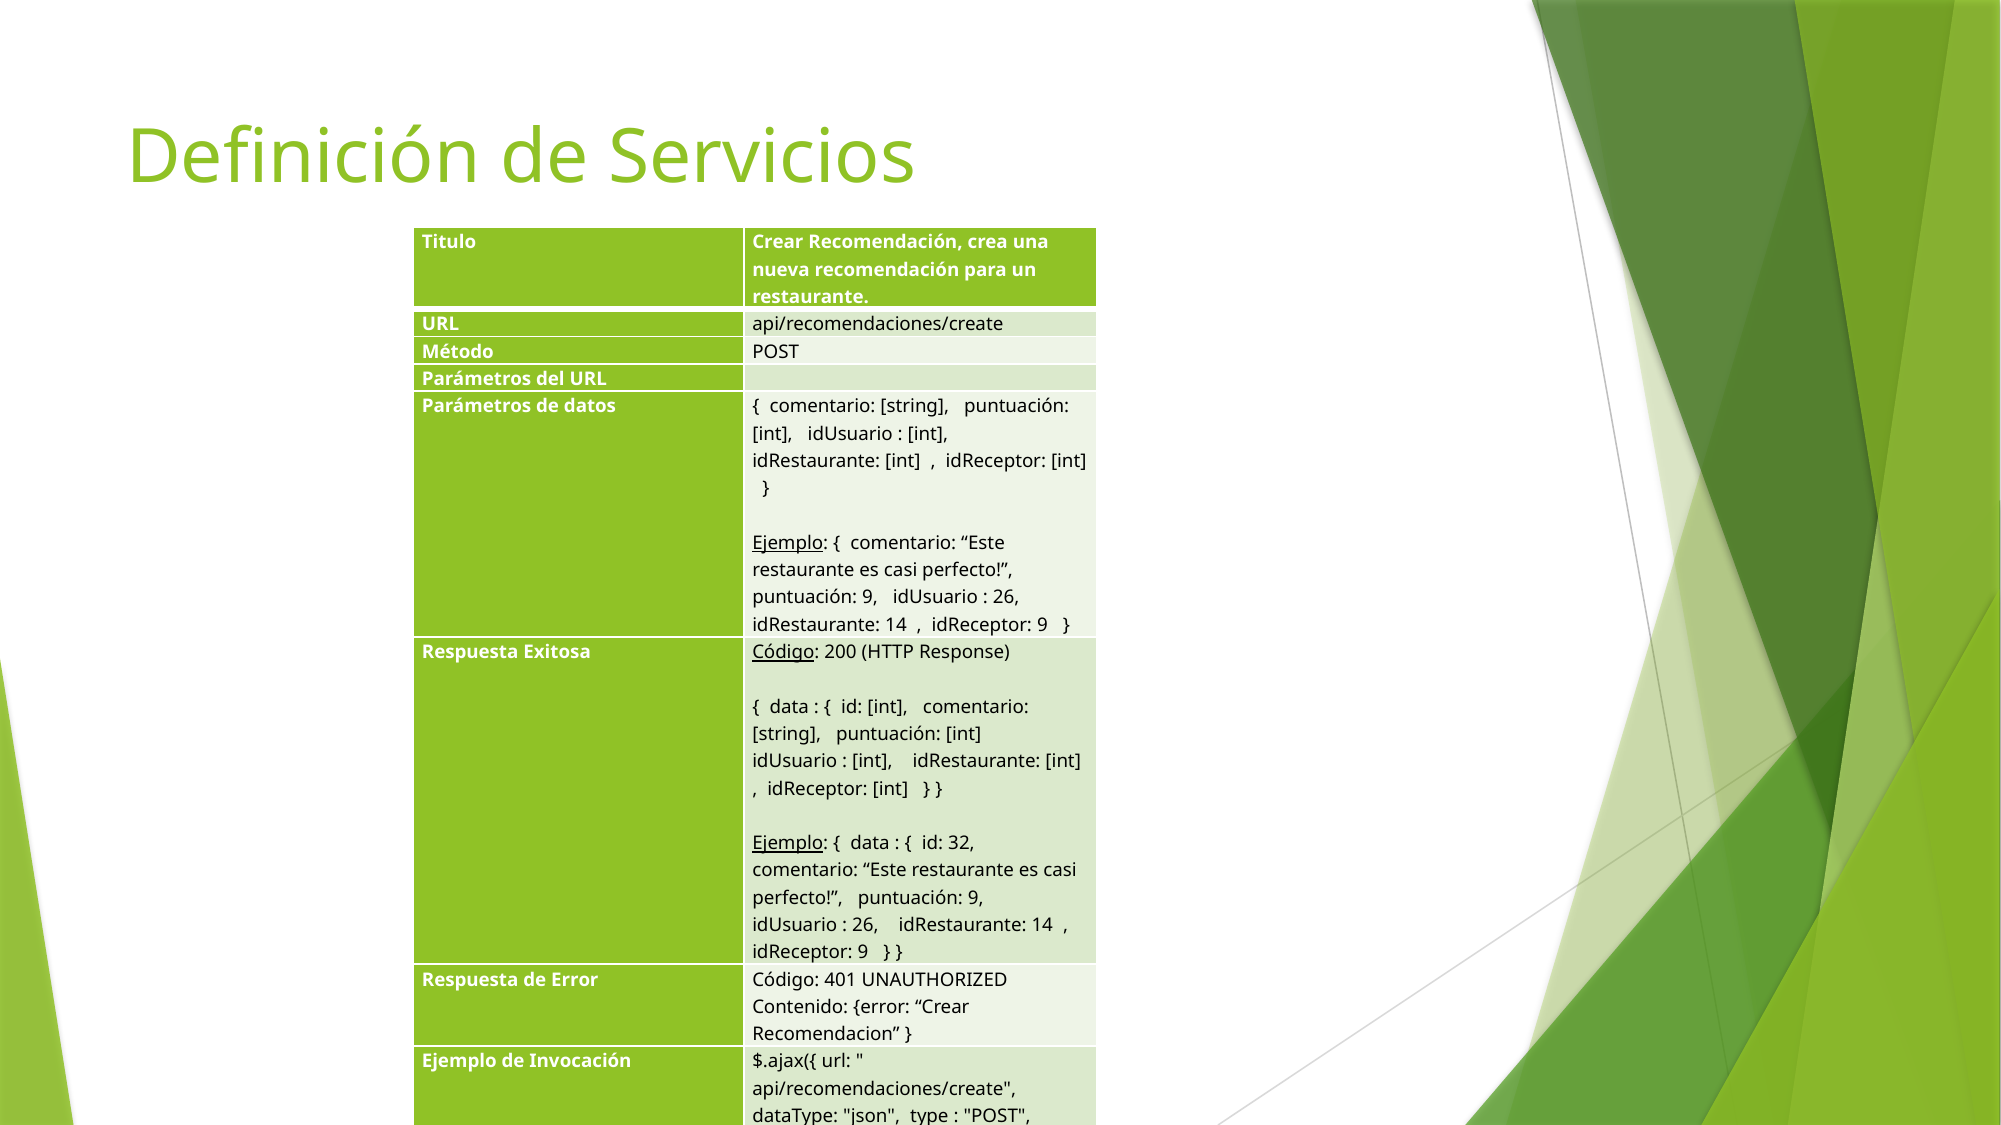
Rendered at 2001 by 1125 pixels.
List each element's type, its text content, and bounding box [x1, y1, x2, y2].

table_cell api/recomendaciones/create [745, 312, 1096, 336]
table_cell Parámetros del URL [414, 365, 743, 390]
table_cell Código: 200 (HTTP Response) { data : { id: [int], comentario: [string], puntuación: [int] idUsuario : [int], idRestaurante: [int] , idReceptor: [int] } } Ejemplo: { data : { id: 32, comentario: “Este restaurante es casi perfecto!”, puntuación: 9, idUsuario : 26, idRestaurante: 14 , idReceptor: 9 } } [745, 638, 1096, 963]
table_cell Parámetros de datos [414, 392, 743, 636]
title Definición de Servicios [111, 99, 1522, 317]
table_cell $.ajax({ url: " api/recomendaciones/create", dataType: "json", type : "POST", success : function(r) { console.log(r); }}); [745, 1047, 1096, 1125]
table_cell URL [414, 312, 743, 336]
table_cell Ejemplo de Invocación [414, 1047, 743, 1125]
table_cell Método [414, 337, 743, 363]
table_header Titulo [414, 228, 743, 306]
table_cell Respuesta Exitosa [414, 638, 743, 963]
table_cell Código: 401 UNAUTHORIZED Contenido: {error: “Crear Recomendacion” } [745, 965, 1096, 1045]
table_cell Respuesta de Error [414, 965, 743, 1045]
table_cell [745, 365, 1096, 390]
table_cell POST [745, 337, 1096, 363]
table_header Crear Recomendación, crea una nueva recomendación para un restaurante. [745, 228, 1096, 306]
table_cell { comentario: [string], puntuación: [int], idUsuario : [int], idRestaurante: [int] , idReceptor: [int] } Ejemplo: { comentario: “Este restaurante es casi perfecto!”, puntuación: 9, idUsuario : 26, idRestaurante: 14 , idReceptor: 9 } [745, 392, 1096, 636]
